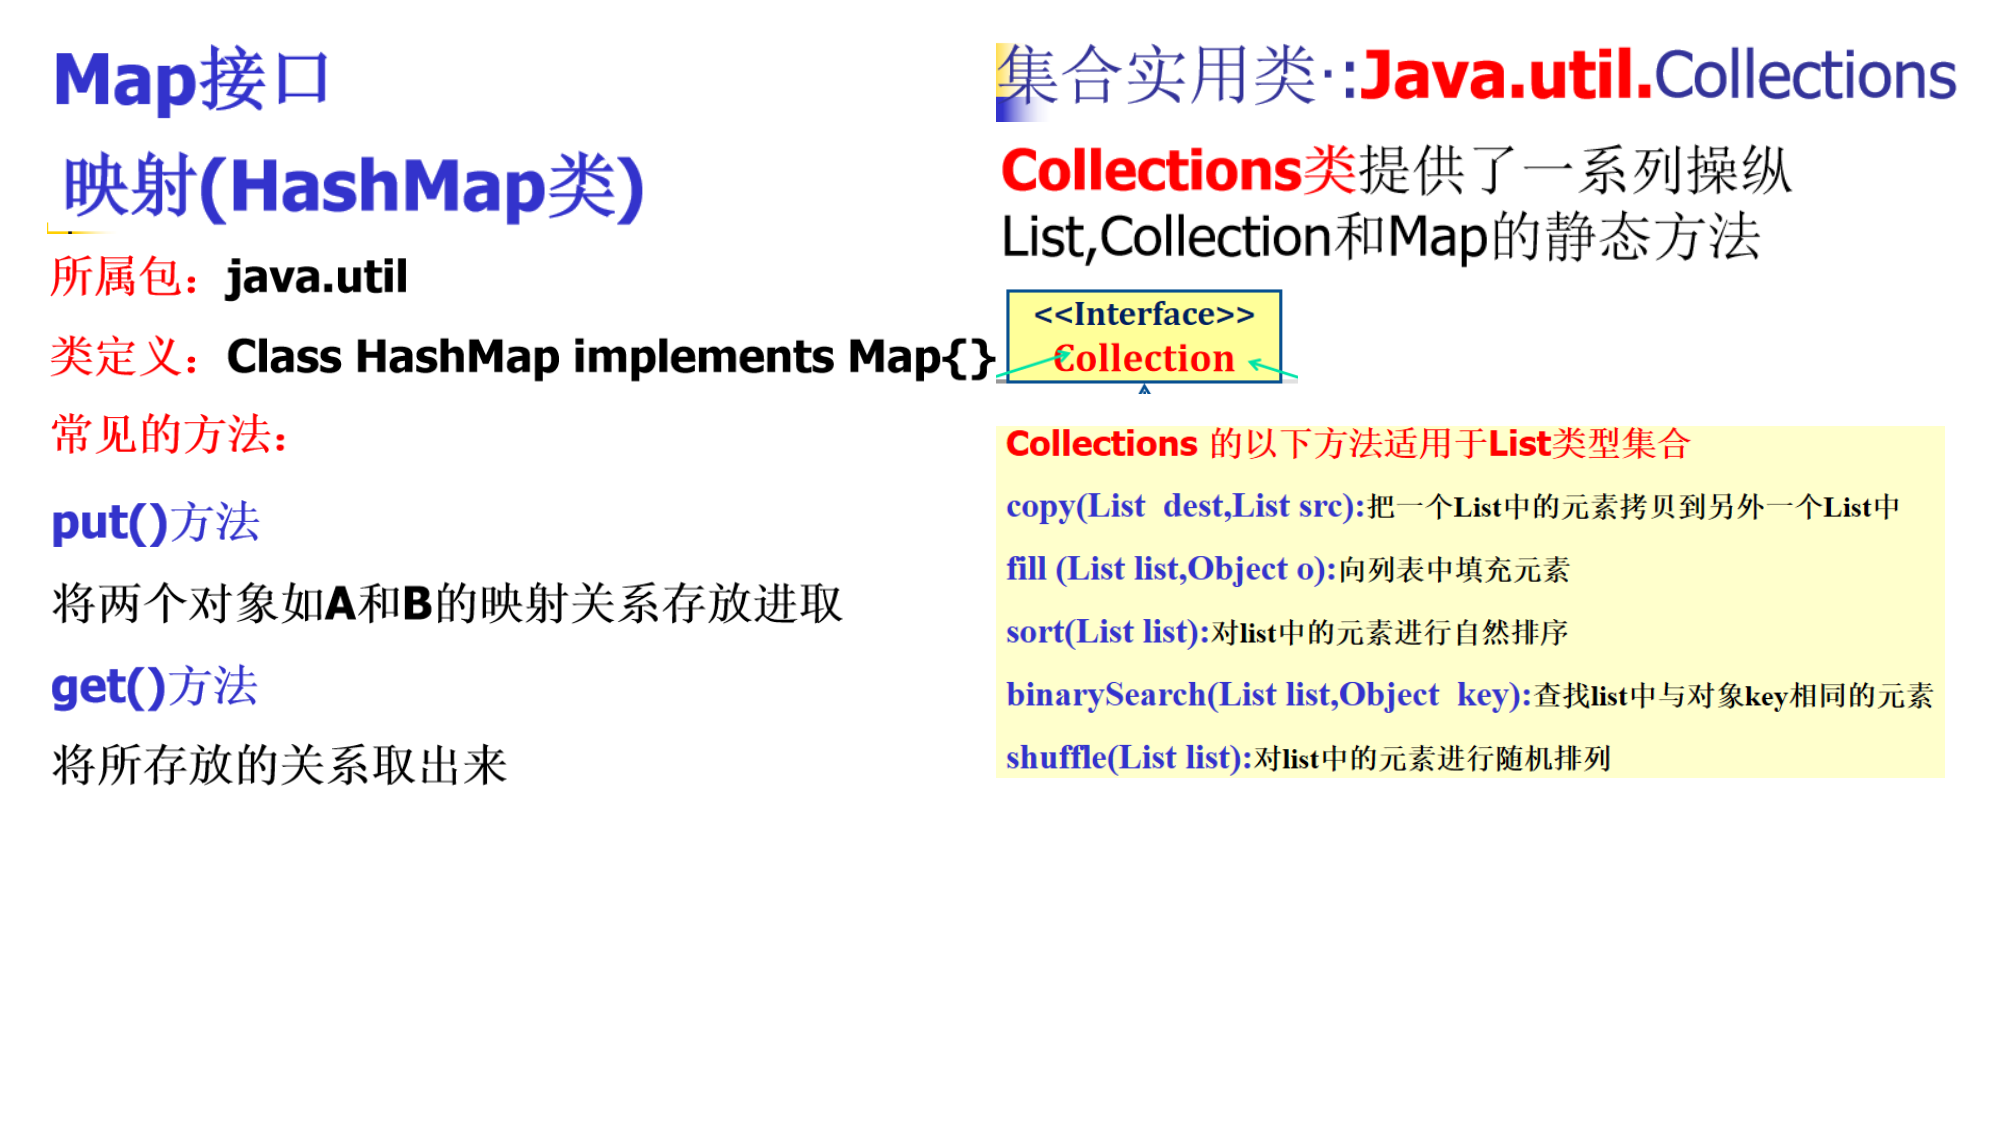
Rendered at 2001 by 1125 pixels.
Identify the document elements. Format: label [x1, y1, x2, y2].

picture [996, 30, 1973, 122]
picture [47, 499, 898, 791]
picture [33, 38, 373, 122]
picture [47, 139, 1945, 778]
picture [47, 139, 665, 234]
